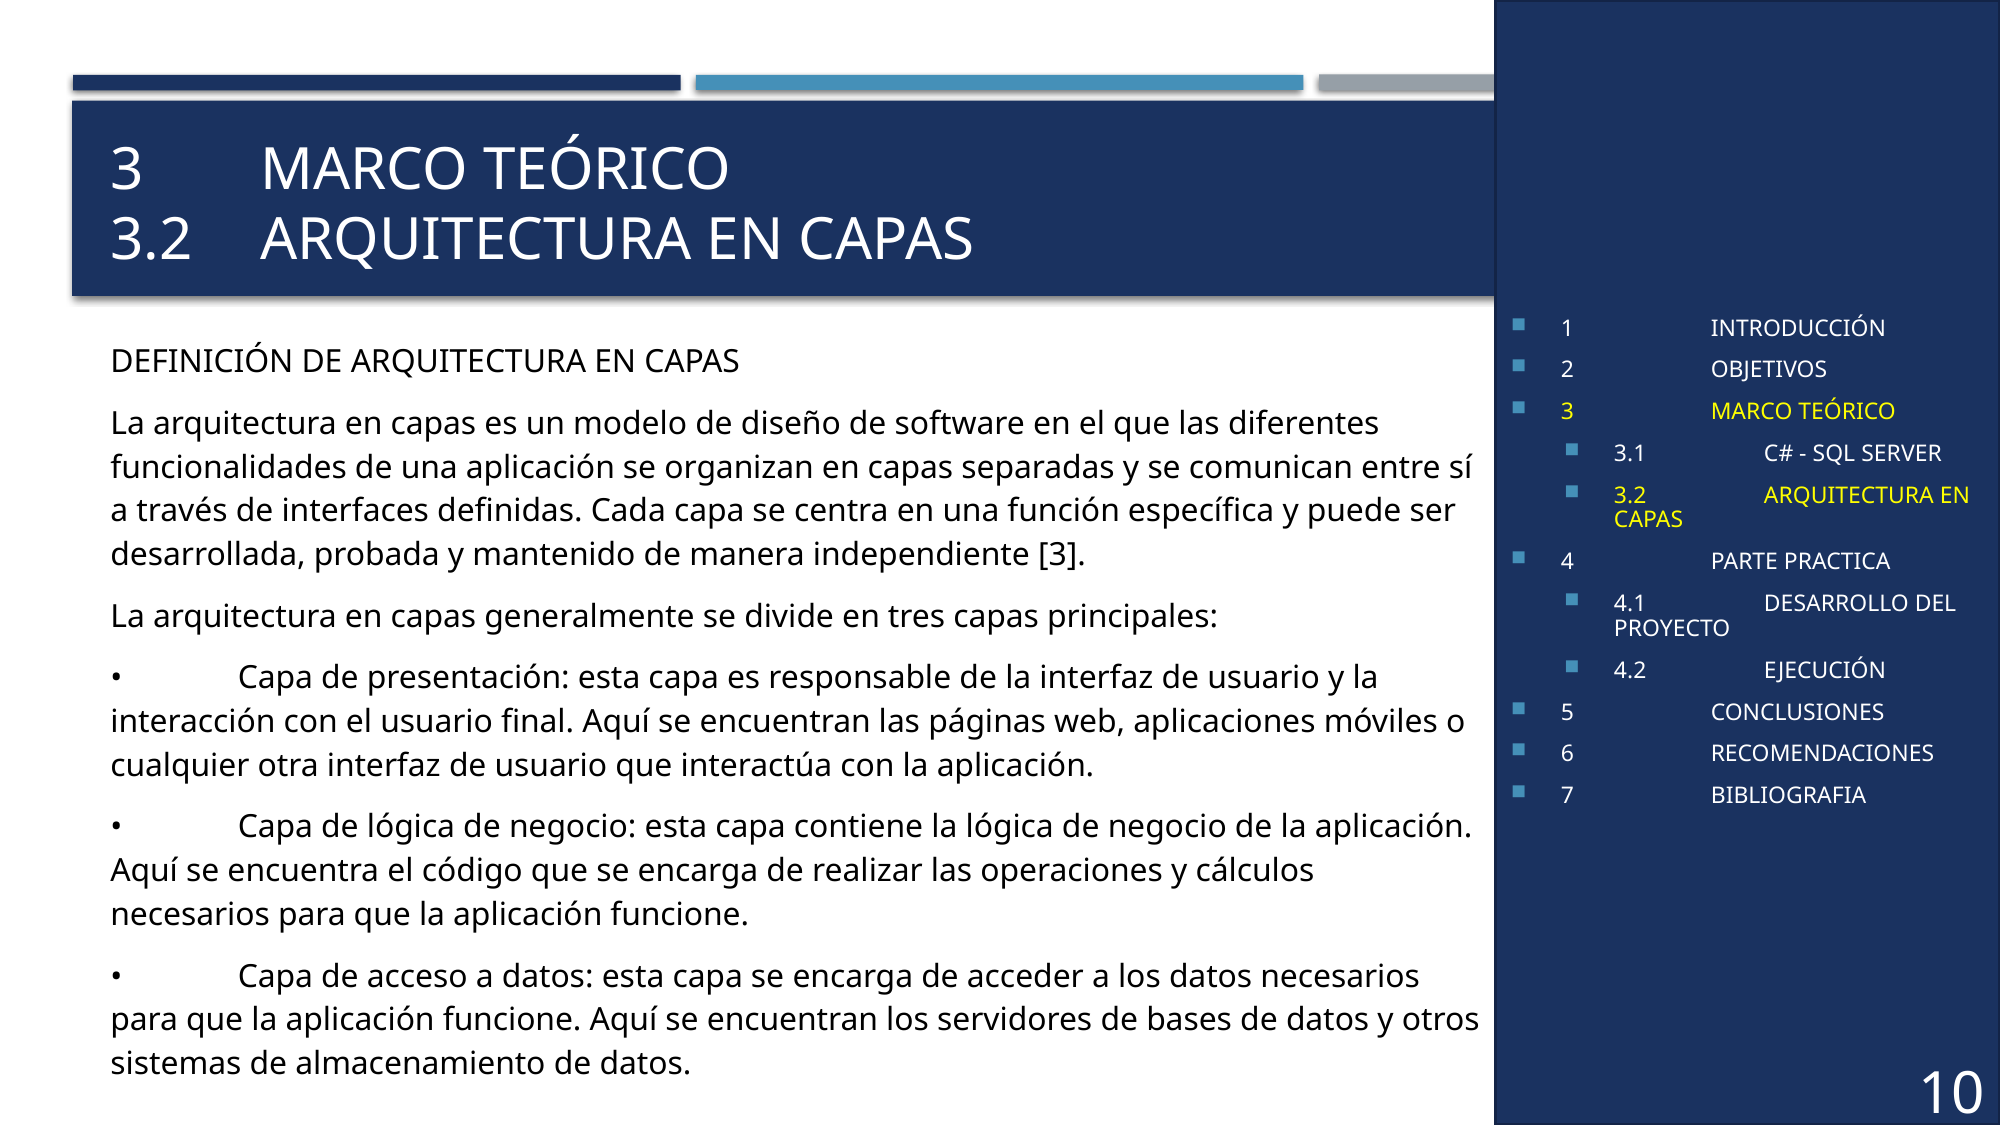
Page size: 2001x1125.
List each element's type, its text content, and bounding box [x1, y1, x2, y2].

text_box 1 INTRODUCCIÓN 2 OBJETIVOS 3 MARCO TEÓRICO 3.1 C# - SQL SERVER 3.2 ARQUITECTURA EN CAPAS 4 PARTE PRACTICA 4.1 DESARROLLO DEL PROYECTO 4.2 EJECUCIÓN 5 CONCLUSIONES 6 RECOMENDACIONES 7 BIBLIOGRAFIA [1494, 0, 2000, 1125]
list DEFINICIÓN DE ARQUITECTURA EN CAPAS La arquitectura en capas es un modelo de diseño de software en el que las diferentes funcionalidades de una aplicación se organizan en capas separadas y se comunican entre sí a través de interfaces definidas. Cada capa se centra en una función específica y puede ser desarrollada, probada y mantenido de manera independiente [3]. La arquitectura en capas generalmente se divide en tres capas principales: • Capa de presentación: esta capa es responsable de la interfaz de usuario y la interacción con el usuario final. Aquí se encuentran las páginas web, aplicaciones móviles o cualquier otra interfaz de usuario que interactúa con la aplicación. • Capa de lógica de negocio: esta capa contiene la lógica de negocio de la aplicación. Aquí se encuentra el código que se encarga de realizar las operaciones y cálculos necesarios para que la aplicación funcione. • Capa de acceso a datos: esta capa se encarga de acceder a los datos necesarios para que la aplicación funcione. Aquí se encuentran los servidores de bases de datos y otros sistemas de almacenamiento de datos. [95, 323, 1496, 1093]
slide_number 10 [1827, 1065, 2000, 1125]
title 3 MARCO TEÓRICO 3.2 ARQUITECTURA EN CAPAS [95, 112, 1494, 279]
